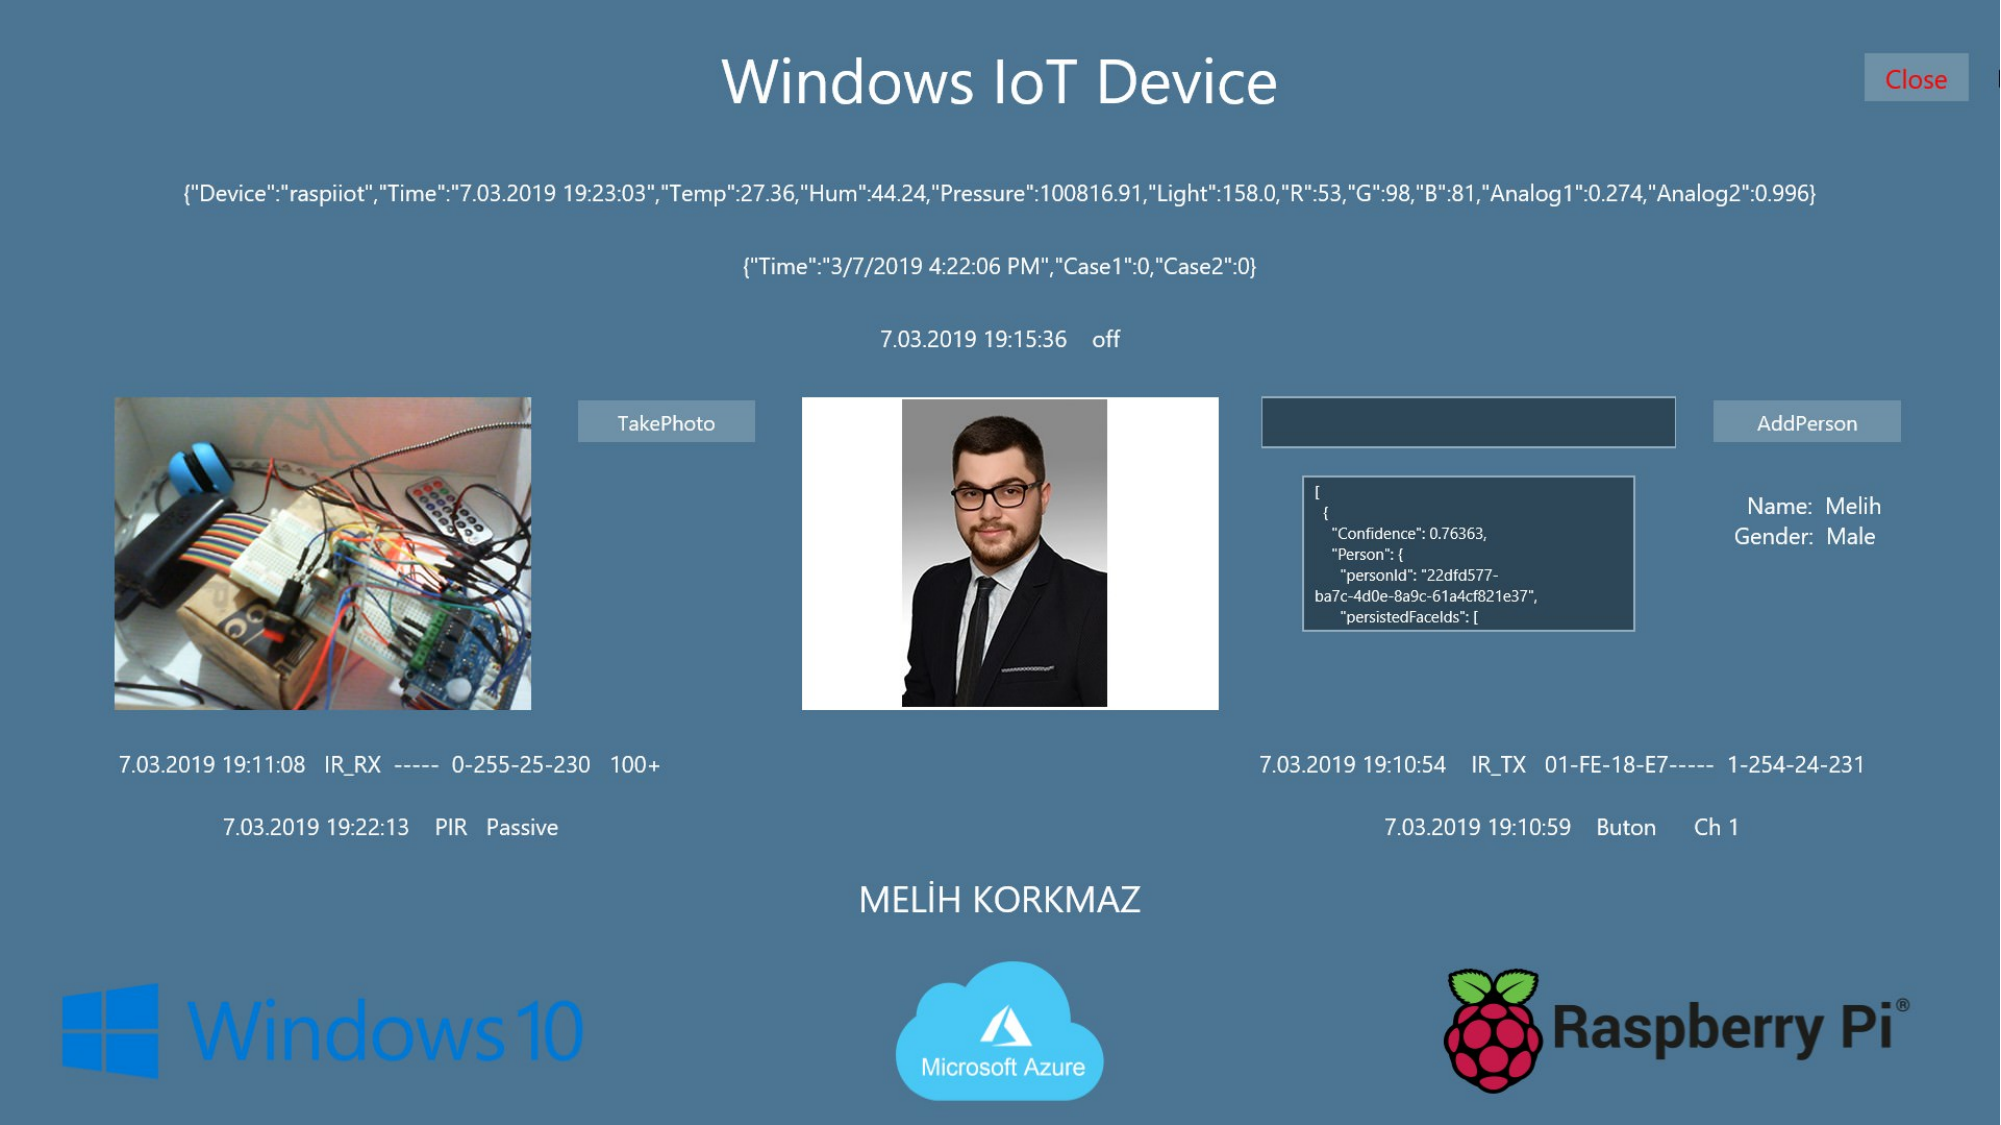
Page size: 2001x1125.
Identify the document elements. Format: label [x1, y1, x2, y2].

list [0, 0, 2000, 1125]
